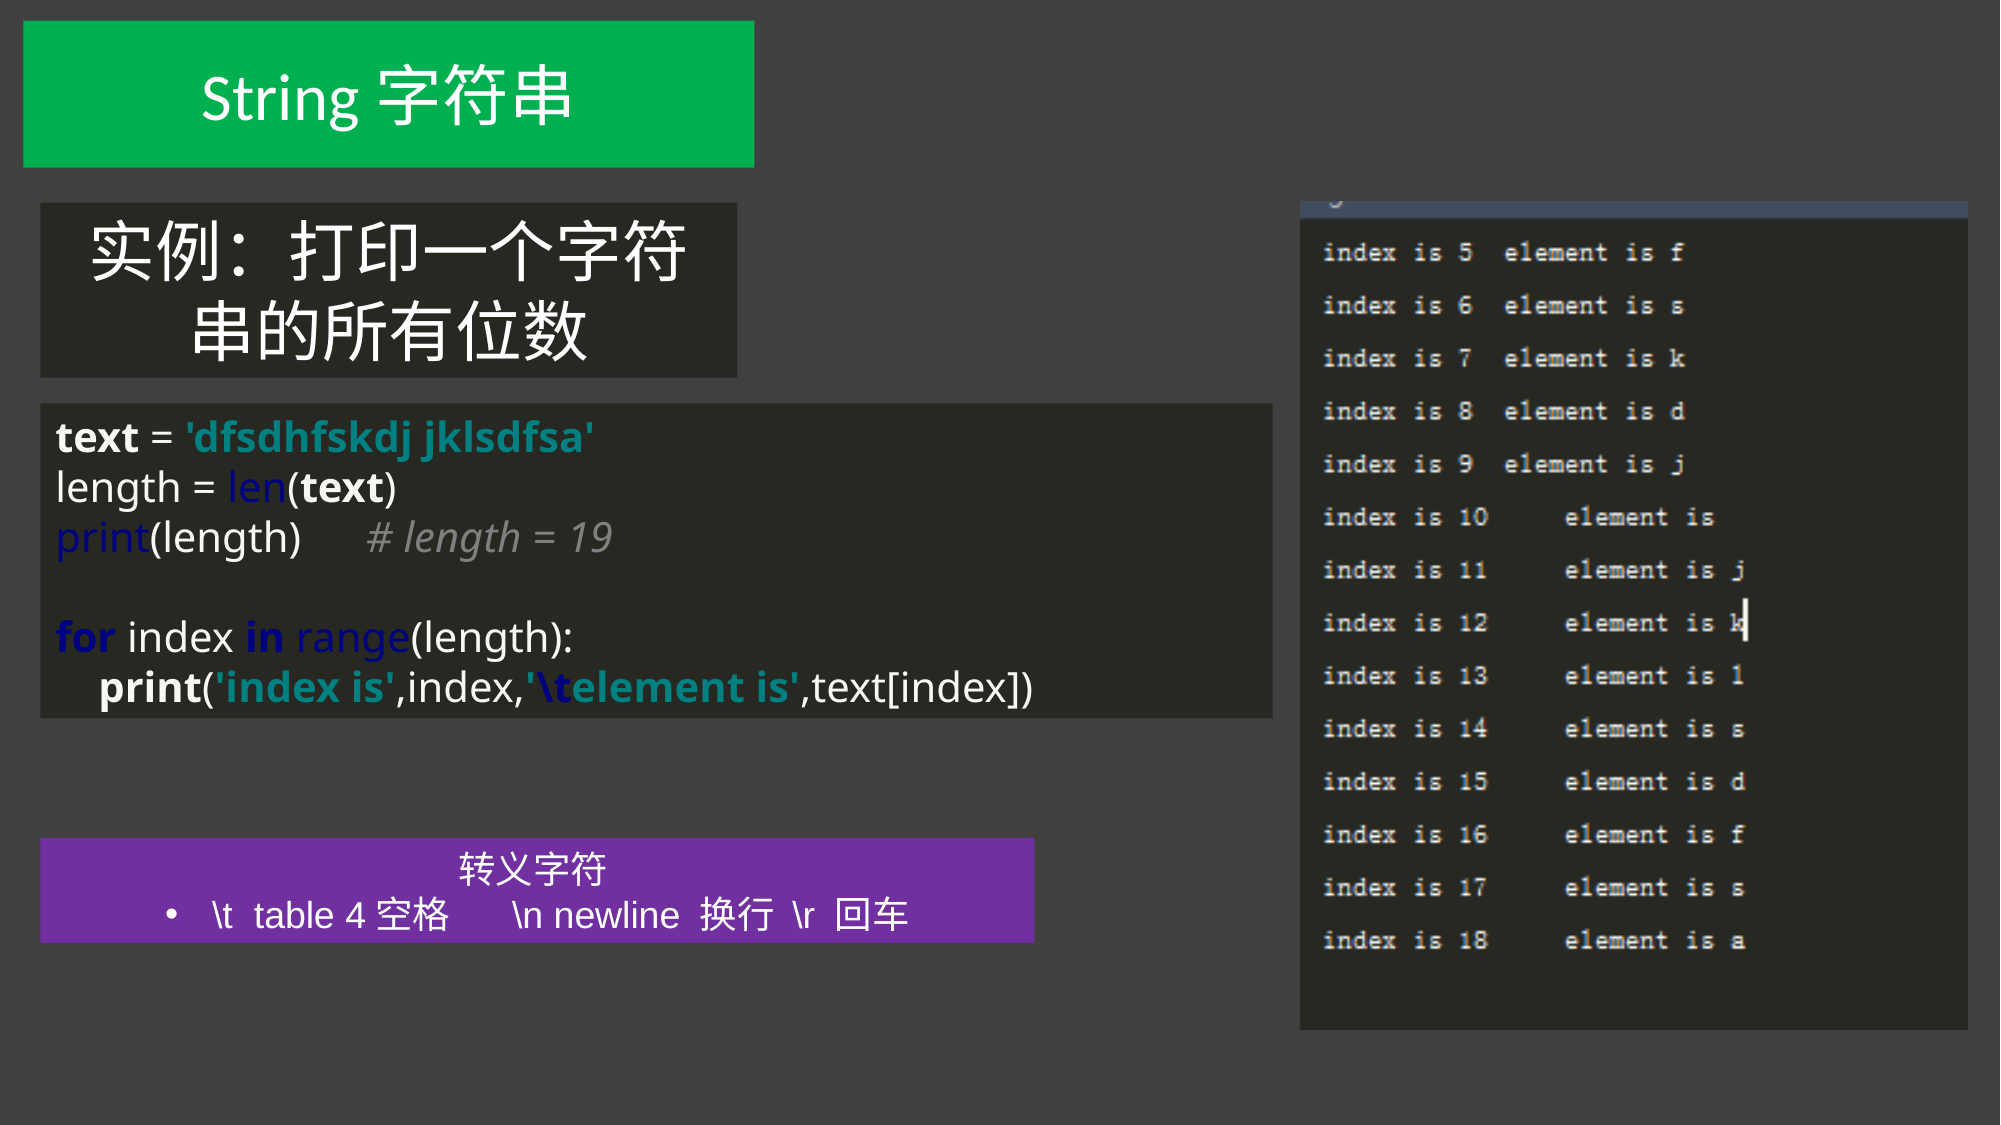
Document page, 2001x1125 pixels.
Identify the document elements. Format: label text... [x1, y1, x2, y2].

picture [1300, 201, 1968, 1030]
text_box String字符串 [22, 20, 755, 169]
text_box text = 'dfsdhfskdj jklsdfsa' length = len(text) print(length) # length = 19 for index in range(length): print('index is',index,'\telement is',text[index]) [40, 403, 1273, 719]
text_box 转义字符 \t table 4空格 \n newline 换行 \r 回车 [40, 838, 1035, 943]
text_box 实例：打印一个字符串的所有位数 [40, 202, 738, 378]
